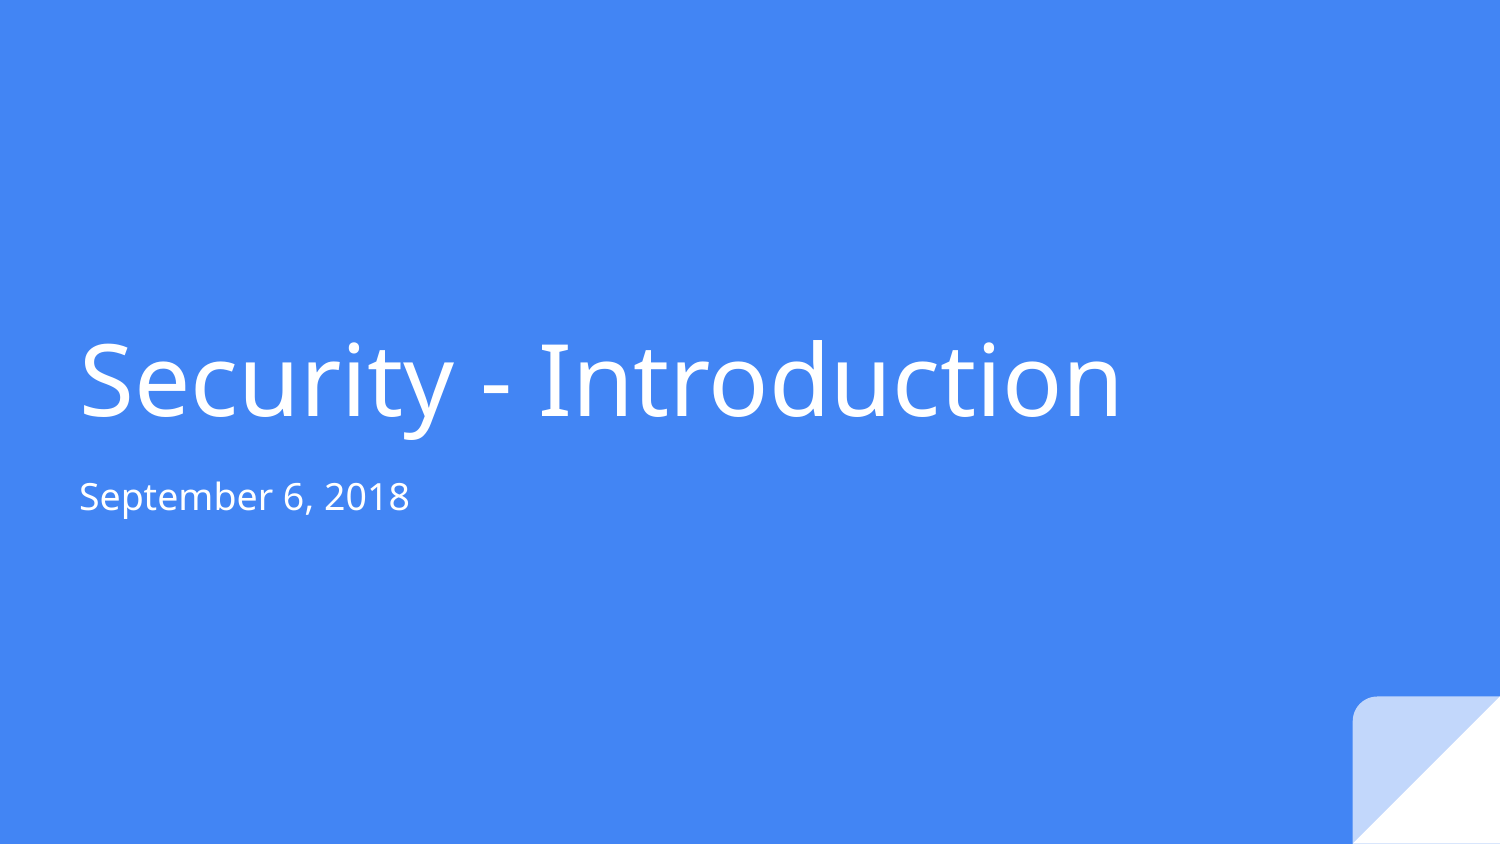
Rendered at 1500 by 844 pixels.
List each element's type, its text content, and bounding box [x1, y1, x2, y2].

subtitle September 6, 2018 [64, 457, 1413, 529]
title Security - Introduction [64, 298, 1413, 452]
